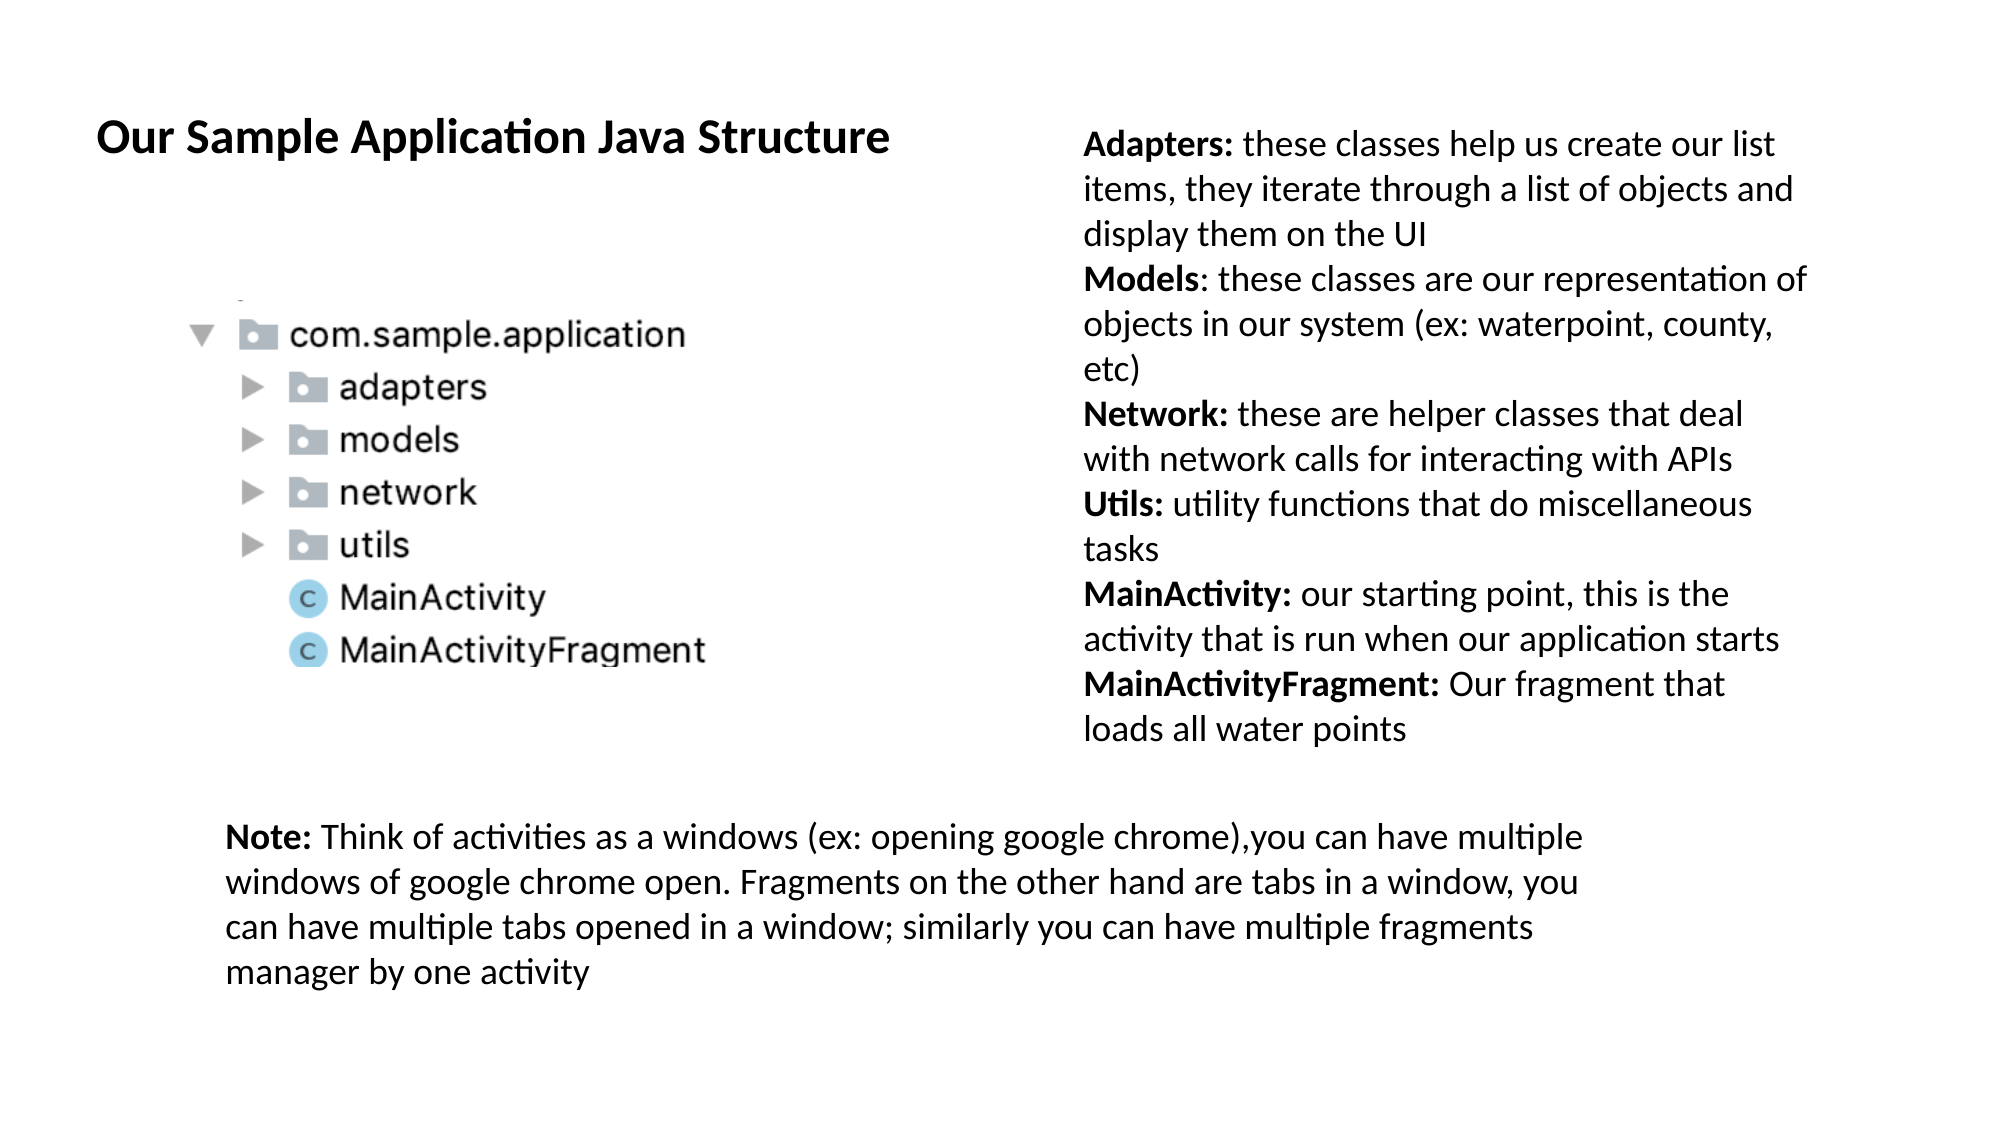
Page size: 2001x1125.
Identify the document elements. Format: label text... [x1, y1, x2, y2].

text_box Note: Think of activities as a windows (ex: opening google chrome),you can have multiple windows of google chrome open. Fragments on the other hand are tabs in a window, you can have multiple tabs opened in a window; similarly you can have multiple fragments manager by one activity [210, 804, 1653, 1000]
picture [173, 300, 879, 667]
text_box Adapters: these classes help us create our list items, they iterate through a list of objects and display them on the UI Models: these classes are our representation of objects in our system (ex: waterpoint, county, etc) Network: these are helper classes that deal with network calls for interacting with APIs Utils: utility functions that do miscellaneous tasks MainActivity: our starting point, this is the activity that is run when our application starts MainActivityFragment: Our fragment that loads all water points [1068, 111, 1827, 757]
text_box Our Sample Application Java Structure [81, 96, 932, 171]
